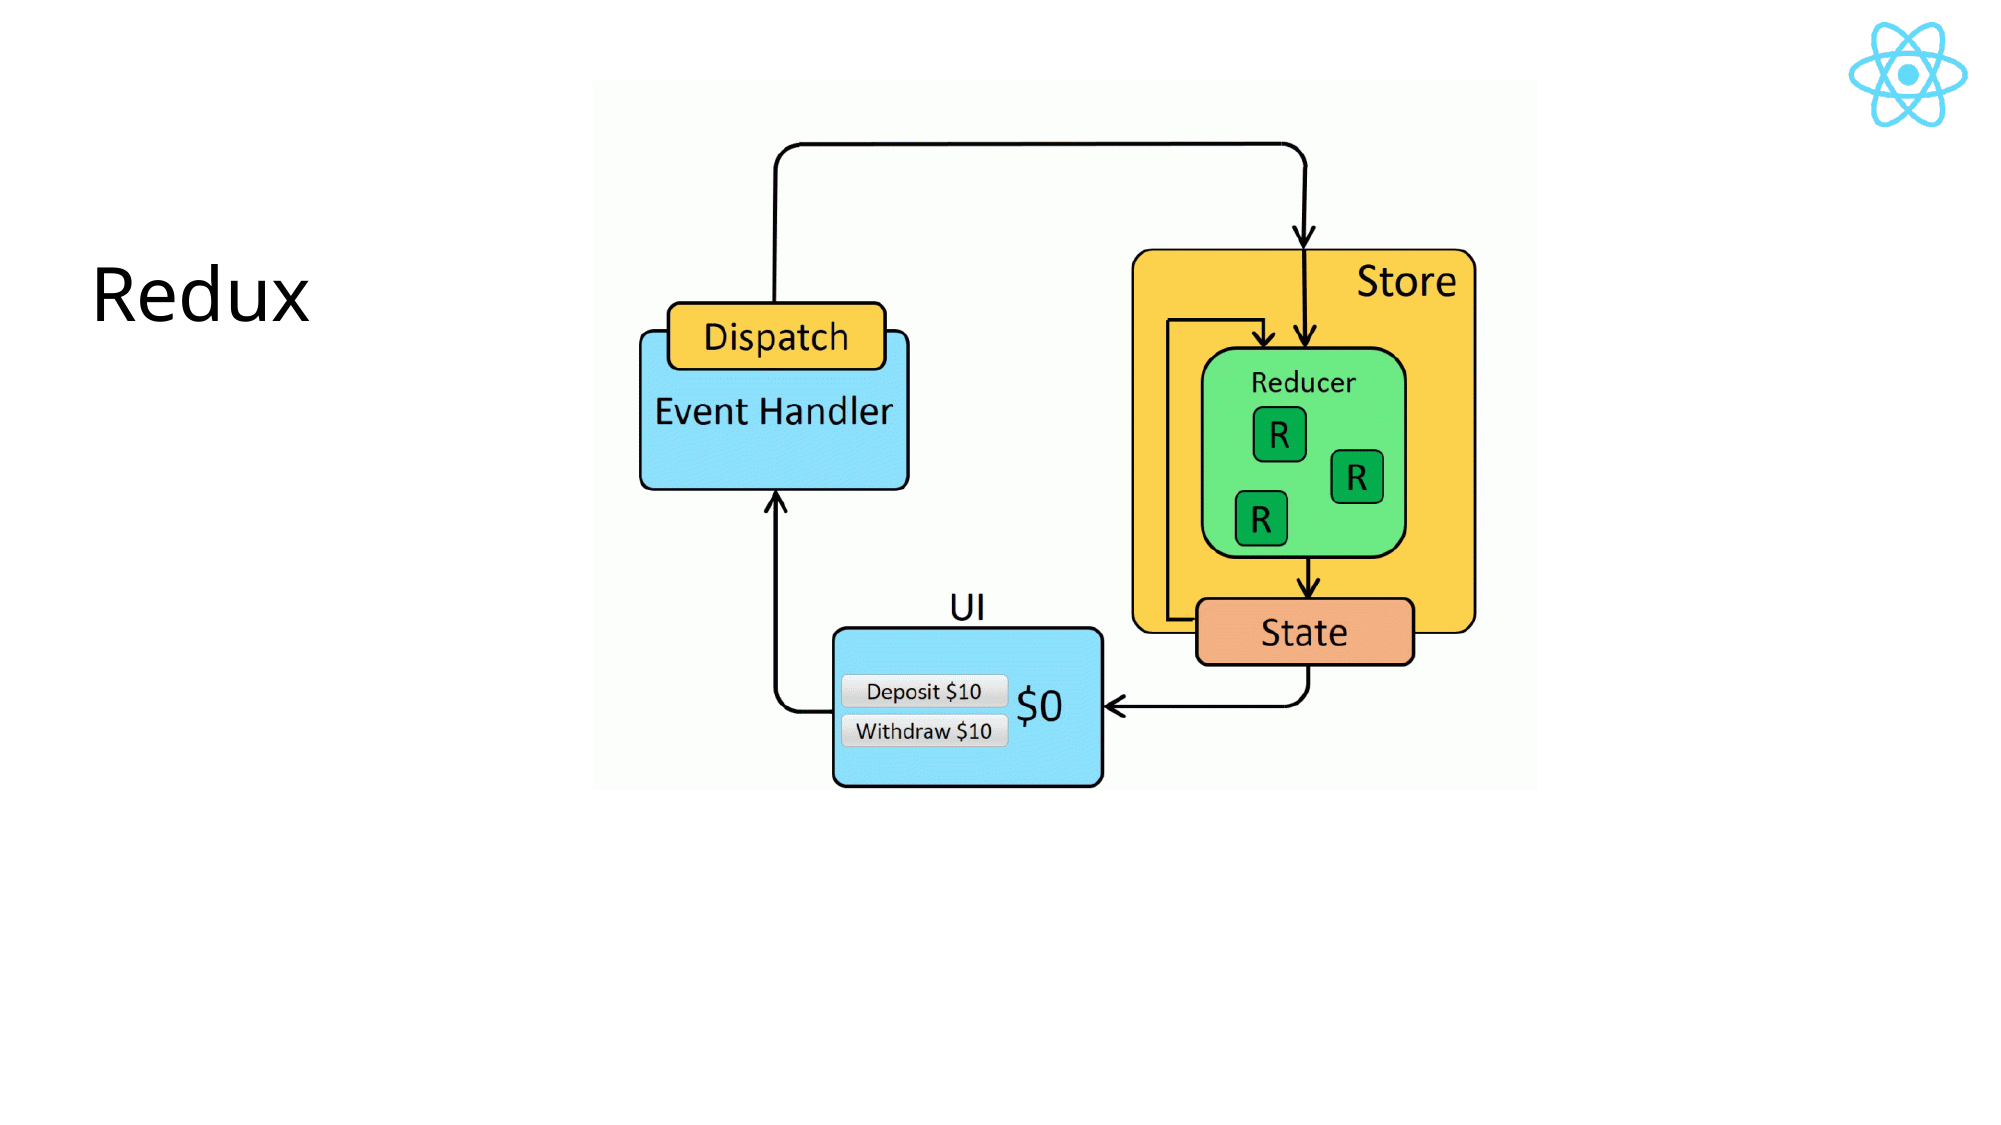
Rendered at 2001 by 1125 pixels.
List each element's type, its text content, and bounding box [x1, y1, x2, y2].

title Redux [75, 149, 587, 408]
picture [1847, 22, 1969, 127]
picture [592, 80, 1891, 978]
